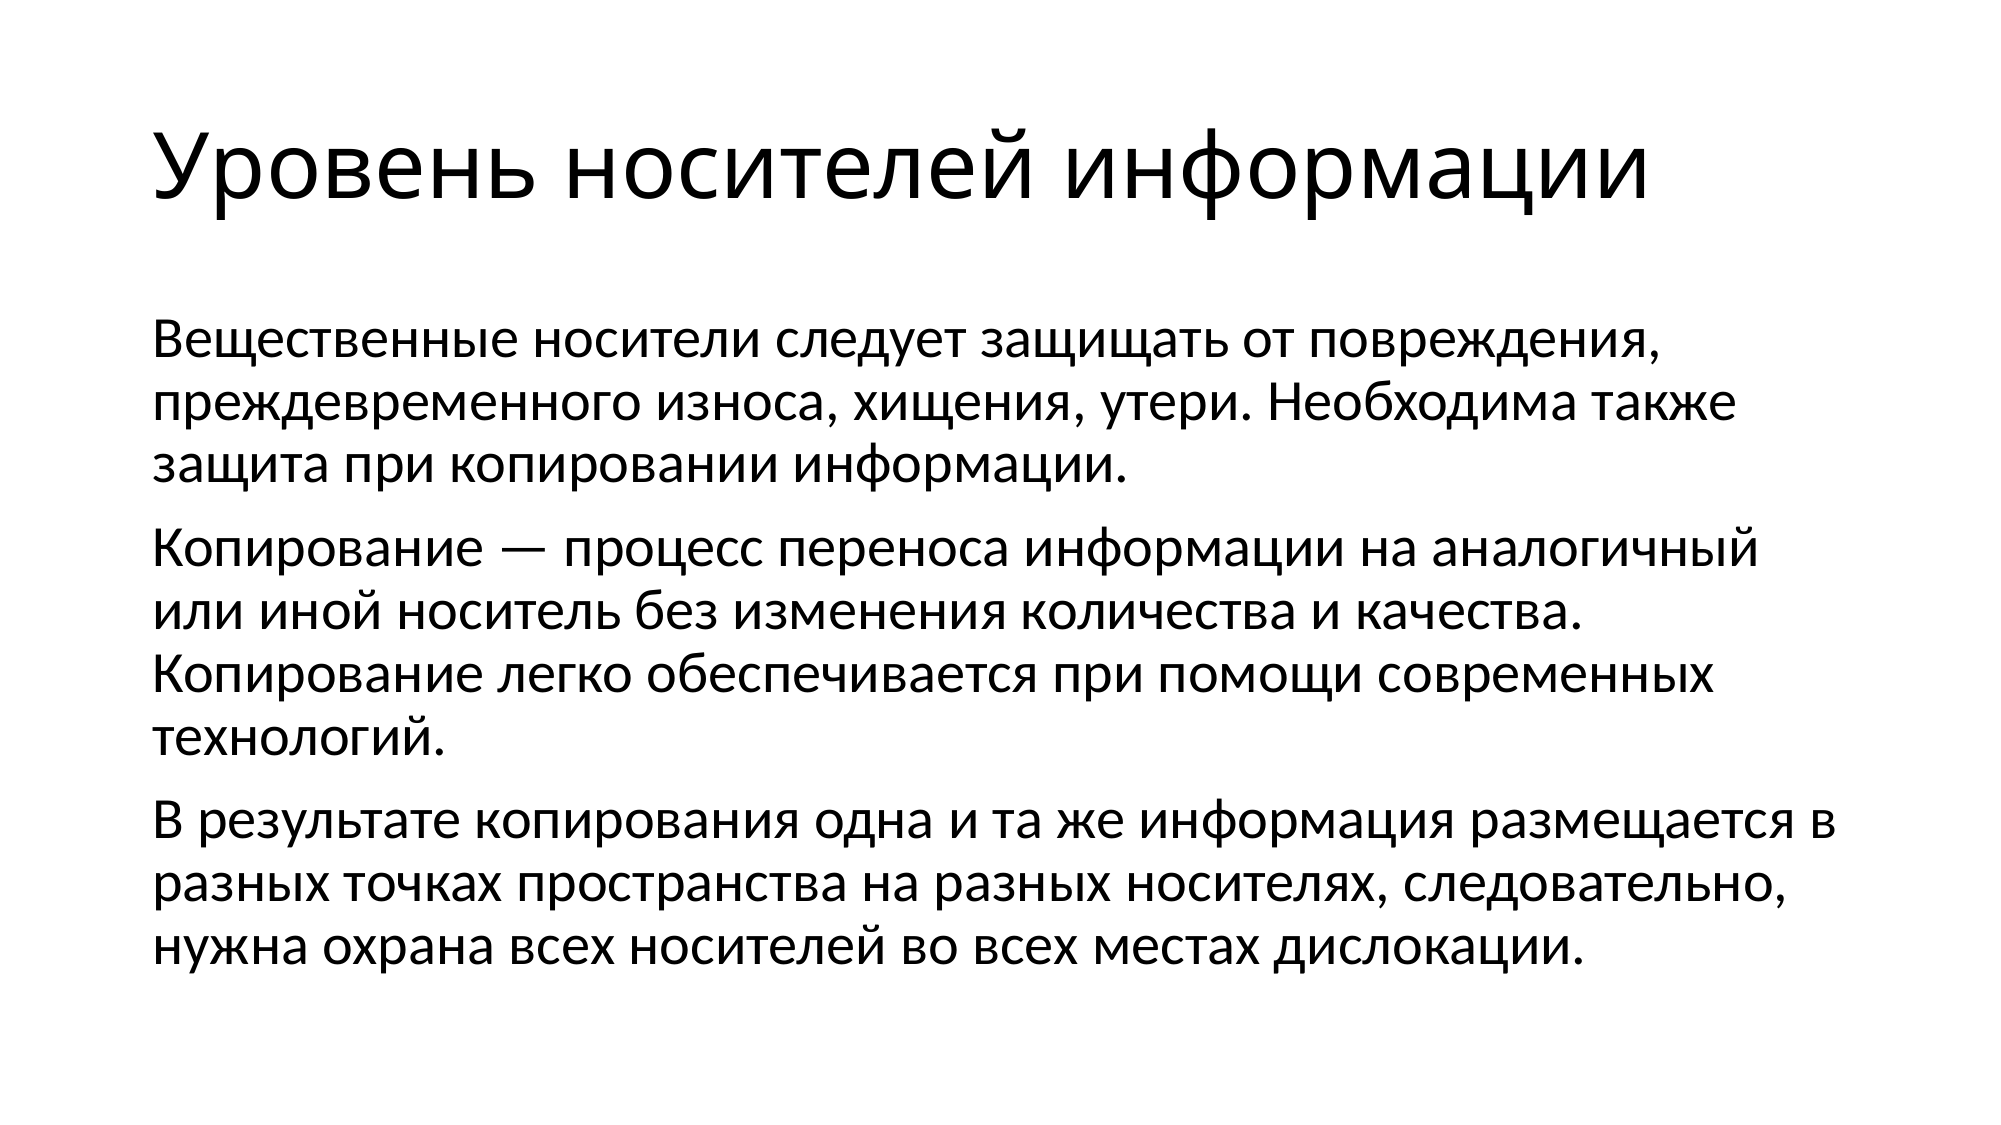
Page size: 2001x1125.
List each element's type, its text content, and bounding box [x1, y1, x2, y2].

list Вещественные носители следует защищать от повреждения, преждевременного износа, хищения, утери. Необходима также защита при копировании информации. Копирование — процесс переноса информации на аналогичный или иной носитель без изменения количества и качества. Копирование легко обеспечивается при помощи современных технологий. В результате копирования одна и та же информация размещается в разных точках пространства на разных носителях, следовательно, нужна охрана всех носителей во всех местах дислокации. [137, 299, 1863, 1014]
title Уровень носителей информации [137, 59, 1863, 278]
